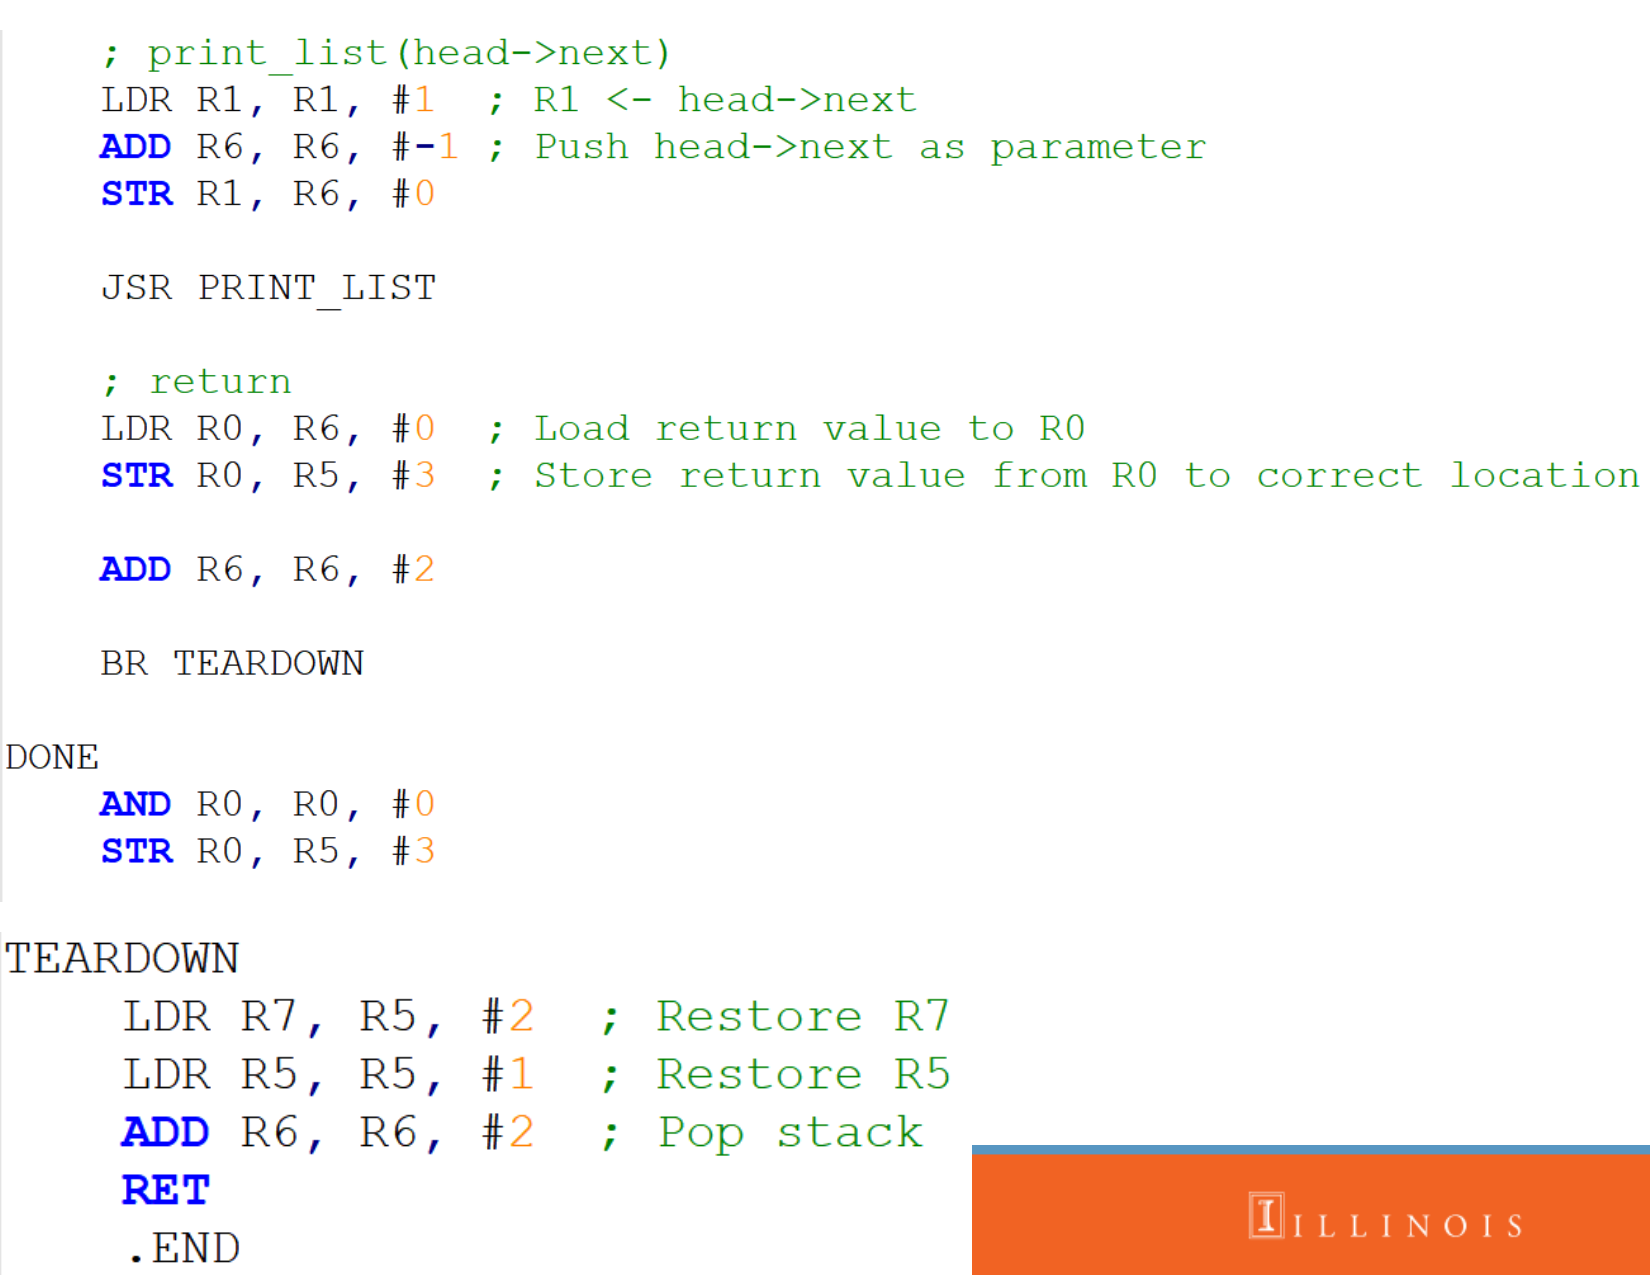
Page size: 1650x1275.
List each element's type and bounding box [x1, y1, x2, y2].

picture [0, 932, 973, 1275]
picture [0, 30, 1650, 902]
